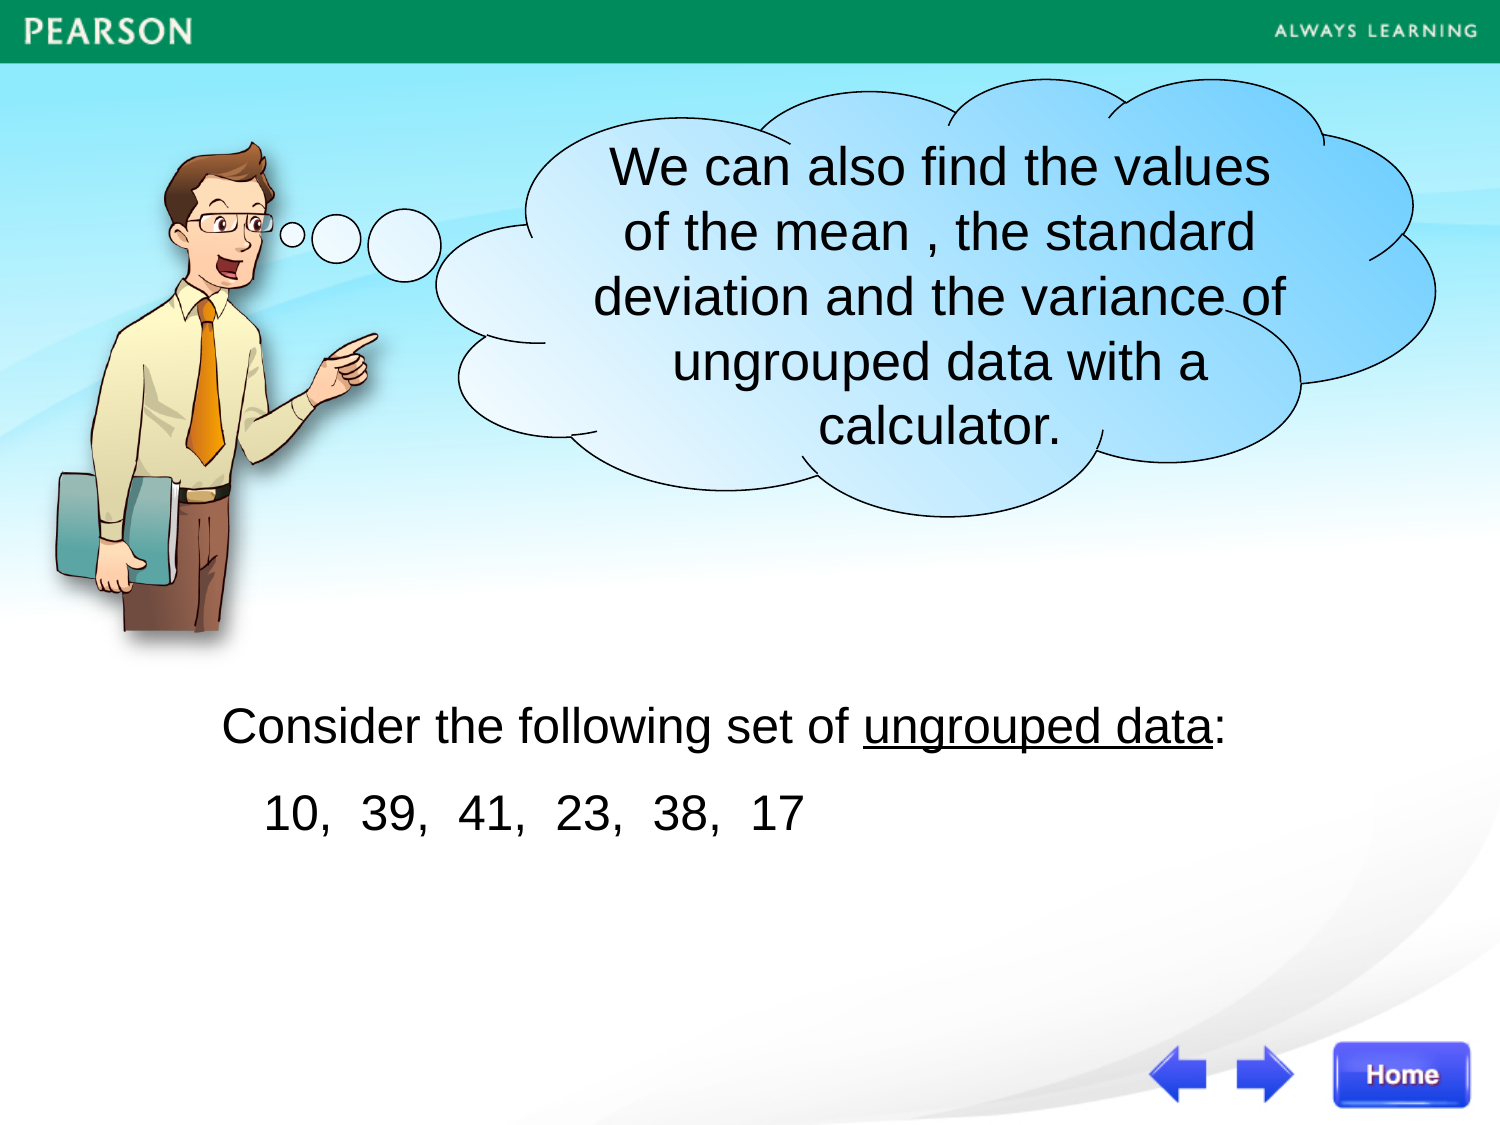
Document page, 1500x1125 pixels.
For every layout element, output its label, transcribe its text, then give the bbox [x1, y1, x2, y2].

text_box [607, 464, 1088, 517]
text_box [436, 149, 565, 438]
text_box We can also find the values of the mean , the standard deviation and the variance of ungrouped data with a calculator. [565, 123, 1316, 464]
text_box [768, 79, 1436, 383]
text_box [412, 209, 441, 282]
text_box [630, 117, 733, 123]
text_box Consider the following set of ungrouped data: 10, 39, 41, 23, 38, 17 [206, 685, 1306, 849]
picture [0, 0, 1500, 1125]
